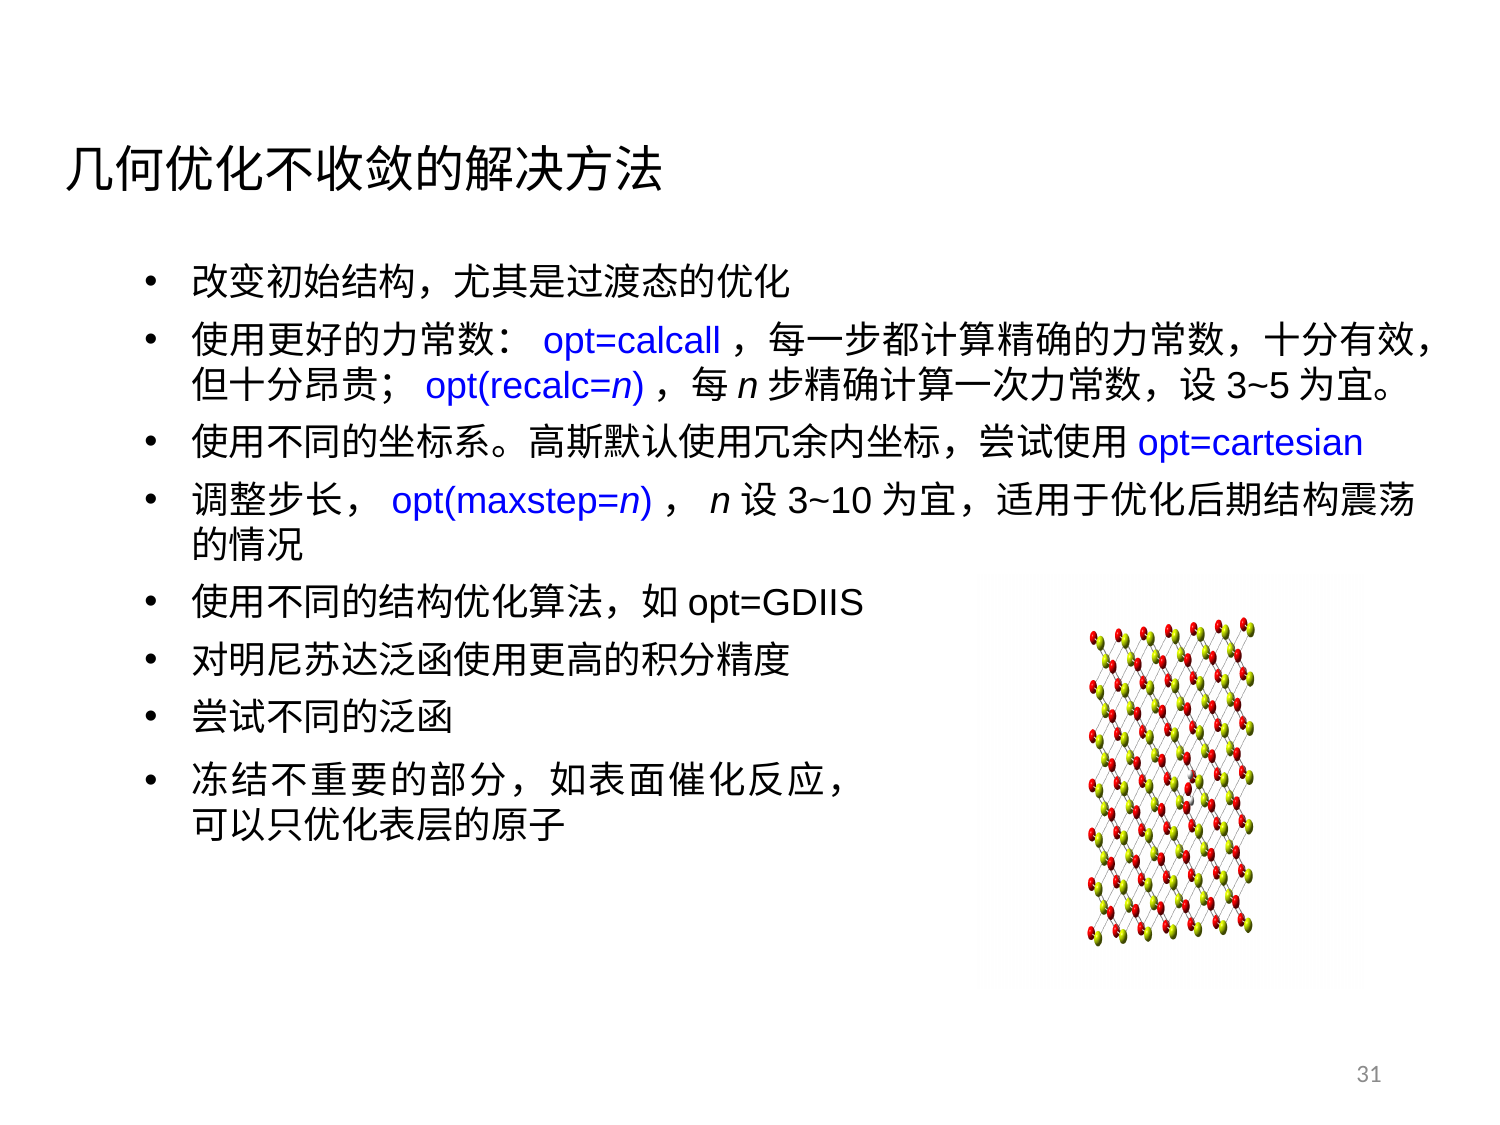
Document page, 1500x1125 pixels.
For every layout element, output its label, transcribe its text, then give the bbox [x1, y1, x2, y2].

text_box 冻结不重要的部分，如表面催化反应，可以只优化表层的原子 [129, 749, 880, 854]
slide_number 31 [1059, 1042, 1397, 1103]
picture [977, 574, 1365, 989]
text_box 几何优化不收敛的解决方法 [49, 129, 755, 205]
text_box 改变初始结构，尤其是过渡态的优化 使用更好的力常数：opt=calcall，每一步都计算精确的力常数，十分有效，但十分昂贵；opt(recalc=n)，每n步精确计算一次力常数，设3~5为宜。 使用不同的坐标系。高斯默认使用冗余内坐标，尝试使用opt=cartesian 调整步长，opt(maxstep=n)，n设3~10为宜，适用于优化后期结构震荡的情况 使用不同的结构优化算法，如opt=GDIIS 对明尼苏达泛函使用更高的积分精度 尝试不同的泛函 [129, 250, 1431, 746]
